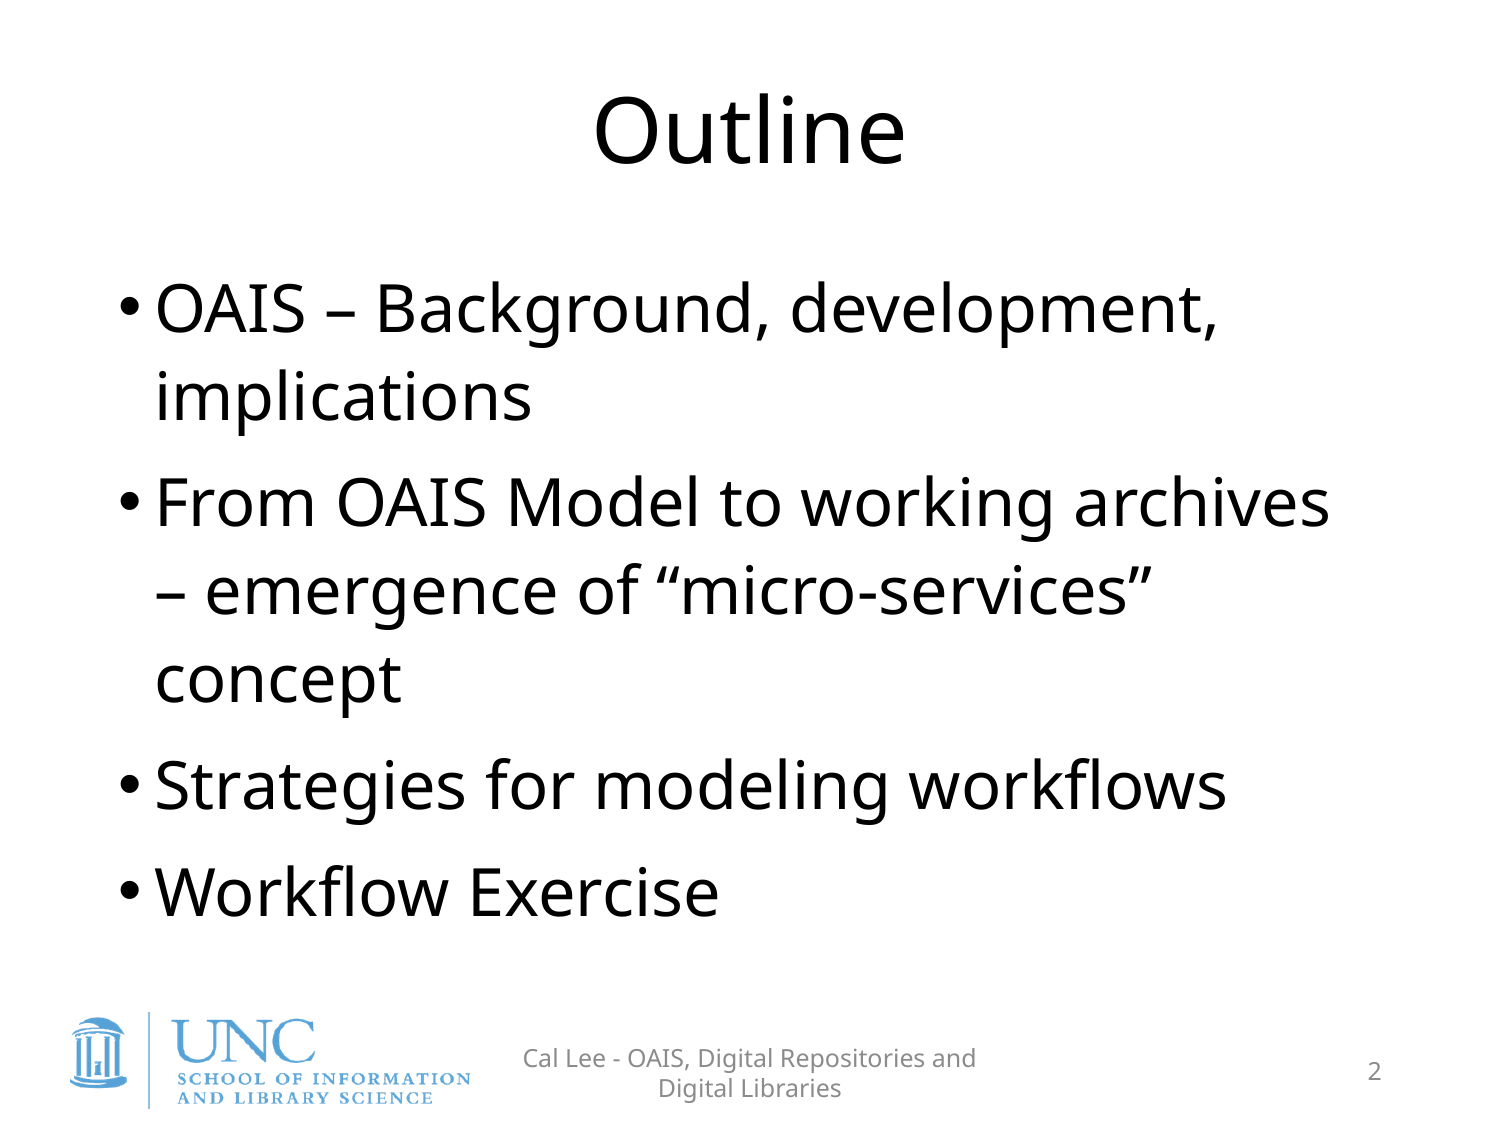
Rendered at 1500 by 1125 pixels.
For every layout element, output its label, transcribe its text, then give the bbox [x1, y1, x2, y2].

slide_number 2 [1059, 1042, 1397, 1103]
picture [70, 1012, 470, 1109]
footer Cal Lee - OAIS, Digital Repositories and Digital Libraries [496, 1042, 1004, 1103]
title Outline [103, 24, 1397, 243]
list OAIS – Background, development, implications From OAIS Model to working archives – emergence of “micro-services” concept Strategies for modeling workflows Workflow Exercise [103, 249, 1397, 938]
